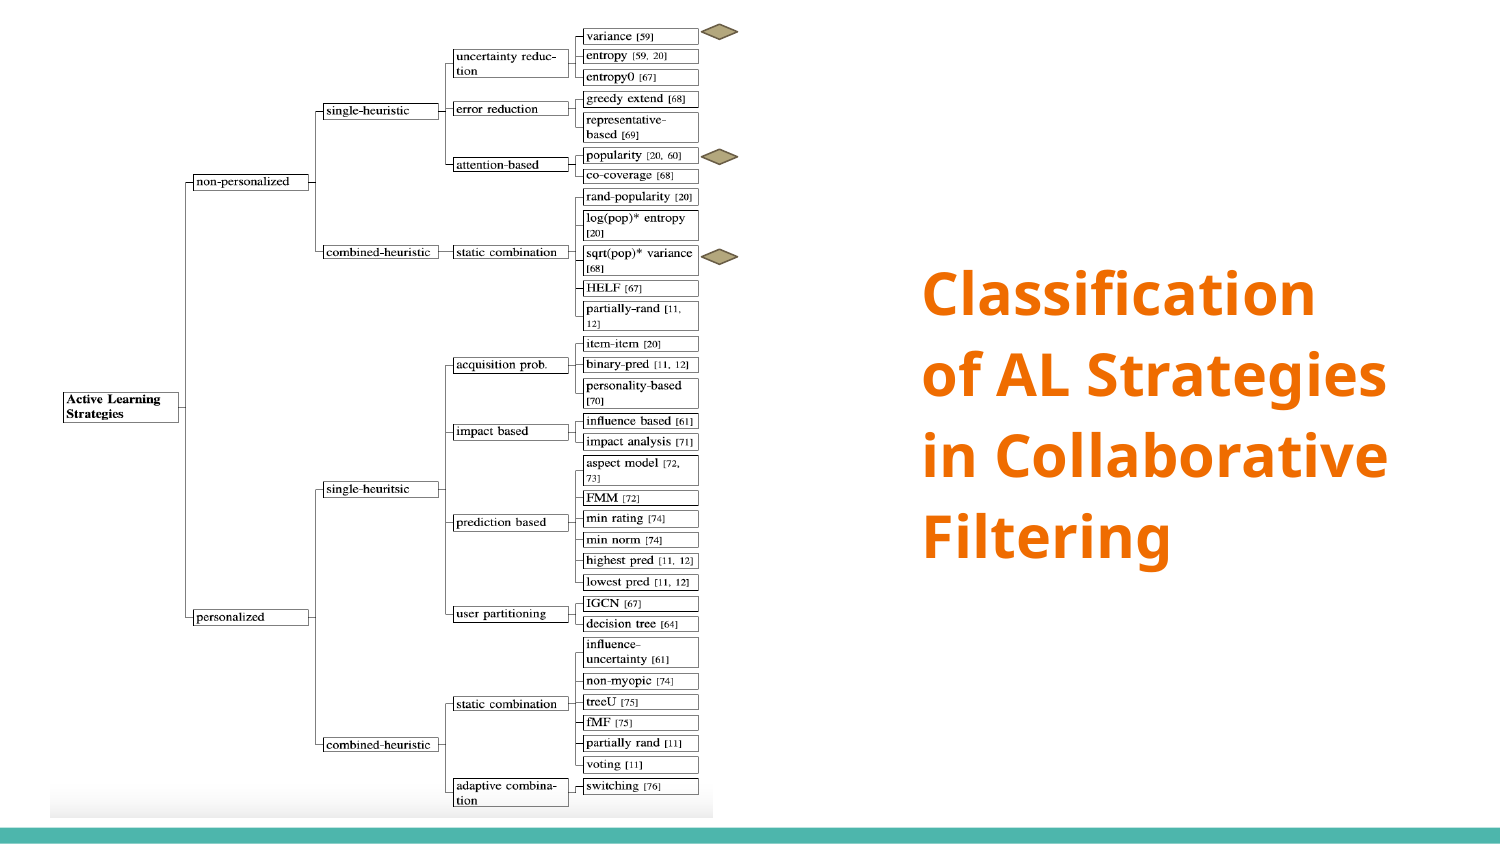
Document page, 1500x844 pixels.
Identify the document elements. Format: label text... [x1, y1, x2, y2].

text_box [717, 24, 738, 40]
text_box [717, 249, 738, 265]
title Classification of AL Strategies in Collaborative Filtering [906, 236, 1407, 608]
text_box [717, 149, 738, 165]
picture [49, 8, 713, 819]
